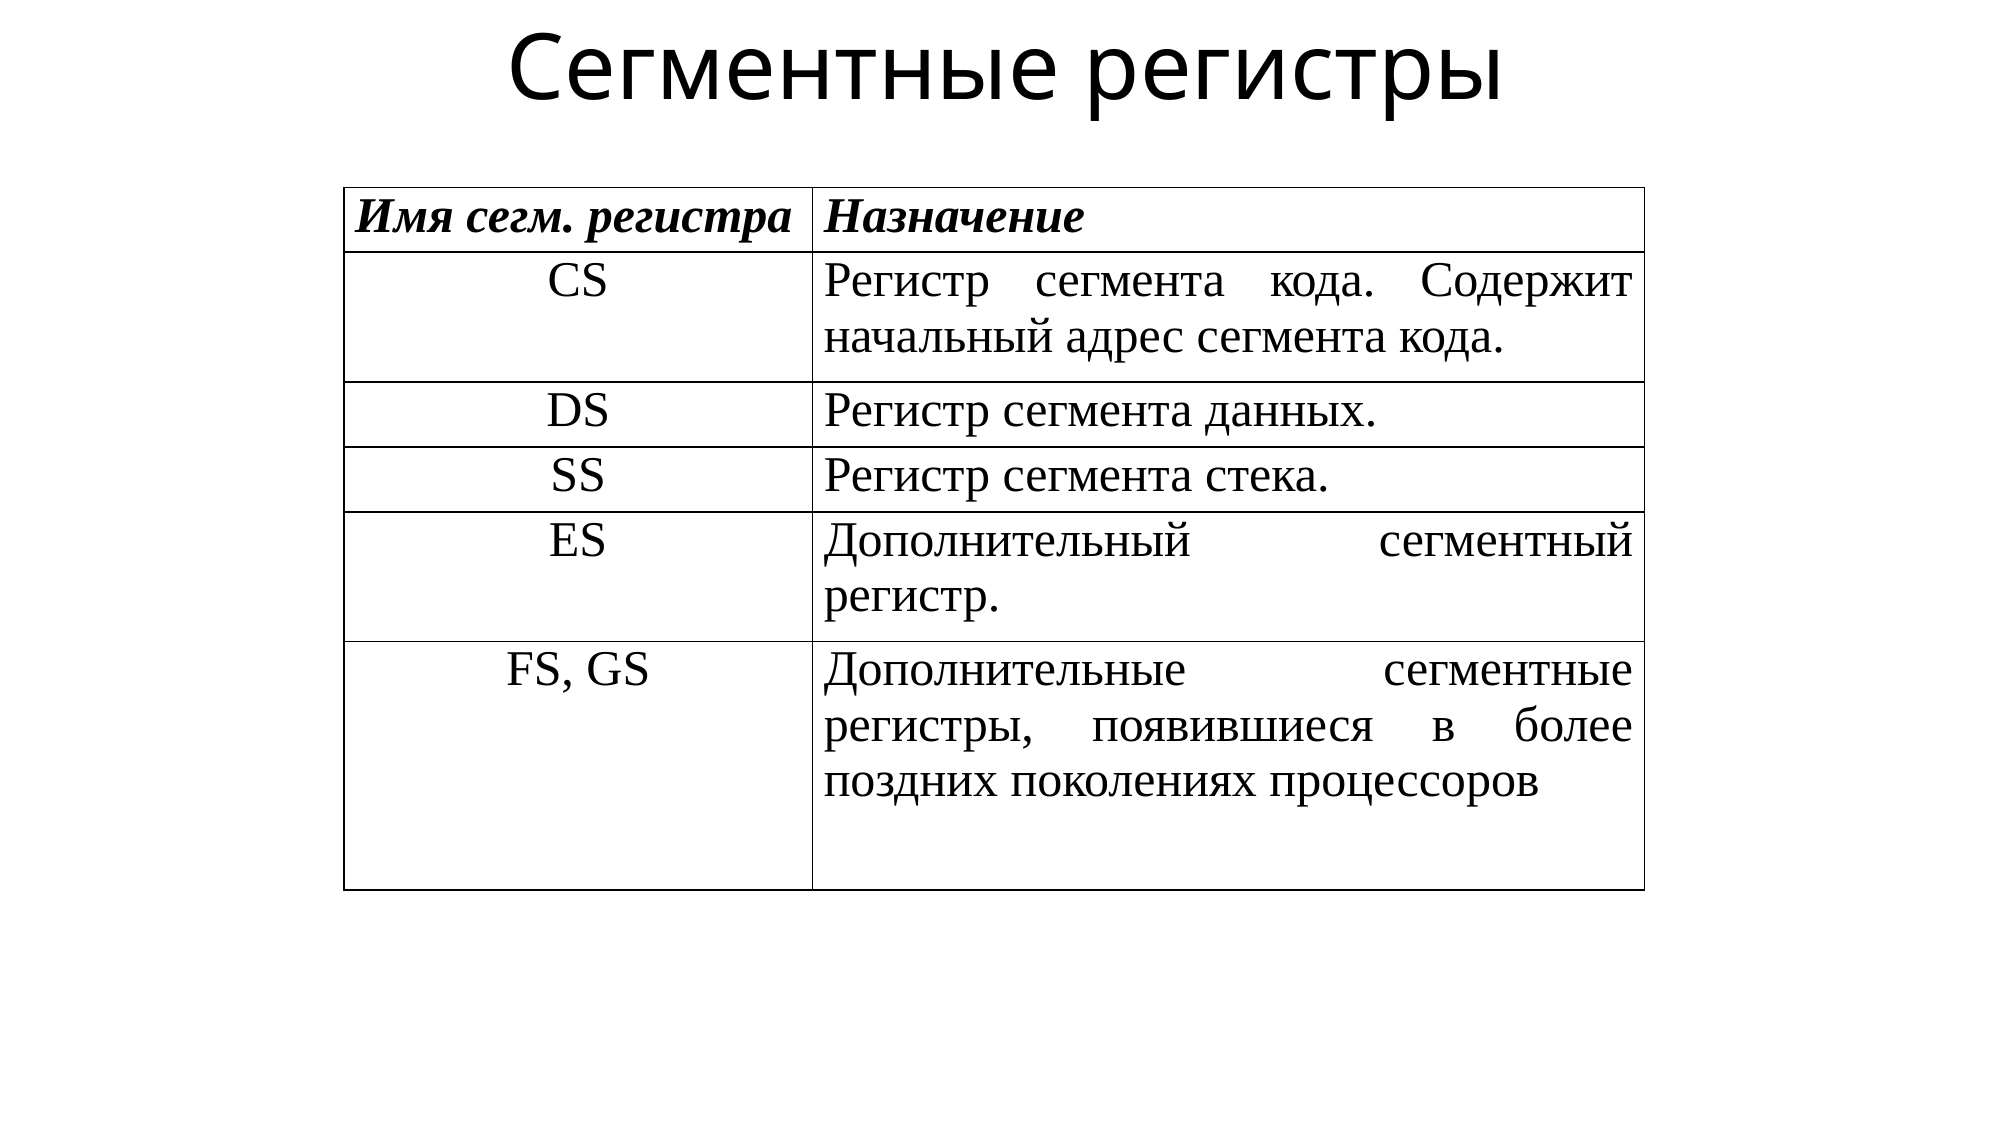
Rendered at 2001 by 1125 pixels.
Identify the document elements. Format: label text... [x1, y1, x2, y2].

table_cell Регистр сегмента данных. [813, 383, 1644, 446]
table_cell CS [345, 253, 812, 381]
table_cell Дополнительный сегментный регистр. [813, 513, 1644, 641]
table_cell Регистр сегмента стека. [813, 448, 1644, 511]
table_header Назначение [813, 188, 1644, 251]
table_cell SS [345, 448, 812, 511]
table_cell Регистр сегмента кода. Содержит начальный адрес сегмента кода. [813, 253, 1644, 381]
table_cell DS [345, 383, 812, 446]
table_cell ES [345, 513, 812, 641]
table_cell FS, GS [345, 642, 812, 889]
title Сегментные регистры [332, 0, 1682, 141]
table_cell Дополнительные сегментные регистры, появившиеся в более поздних поколениях процессоров [813, 642, 1644, 889]
table_header Имя сегм. регистра [345, 188, 812, 251]
